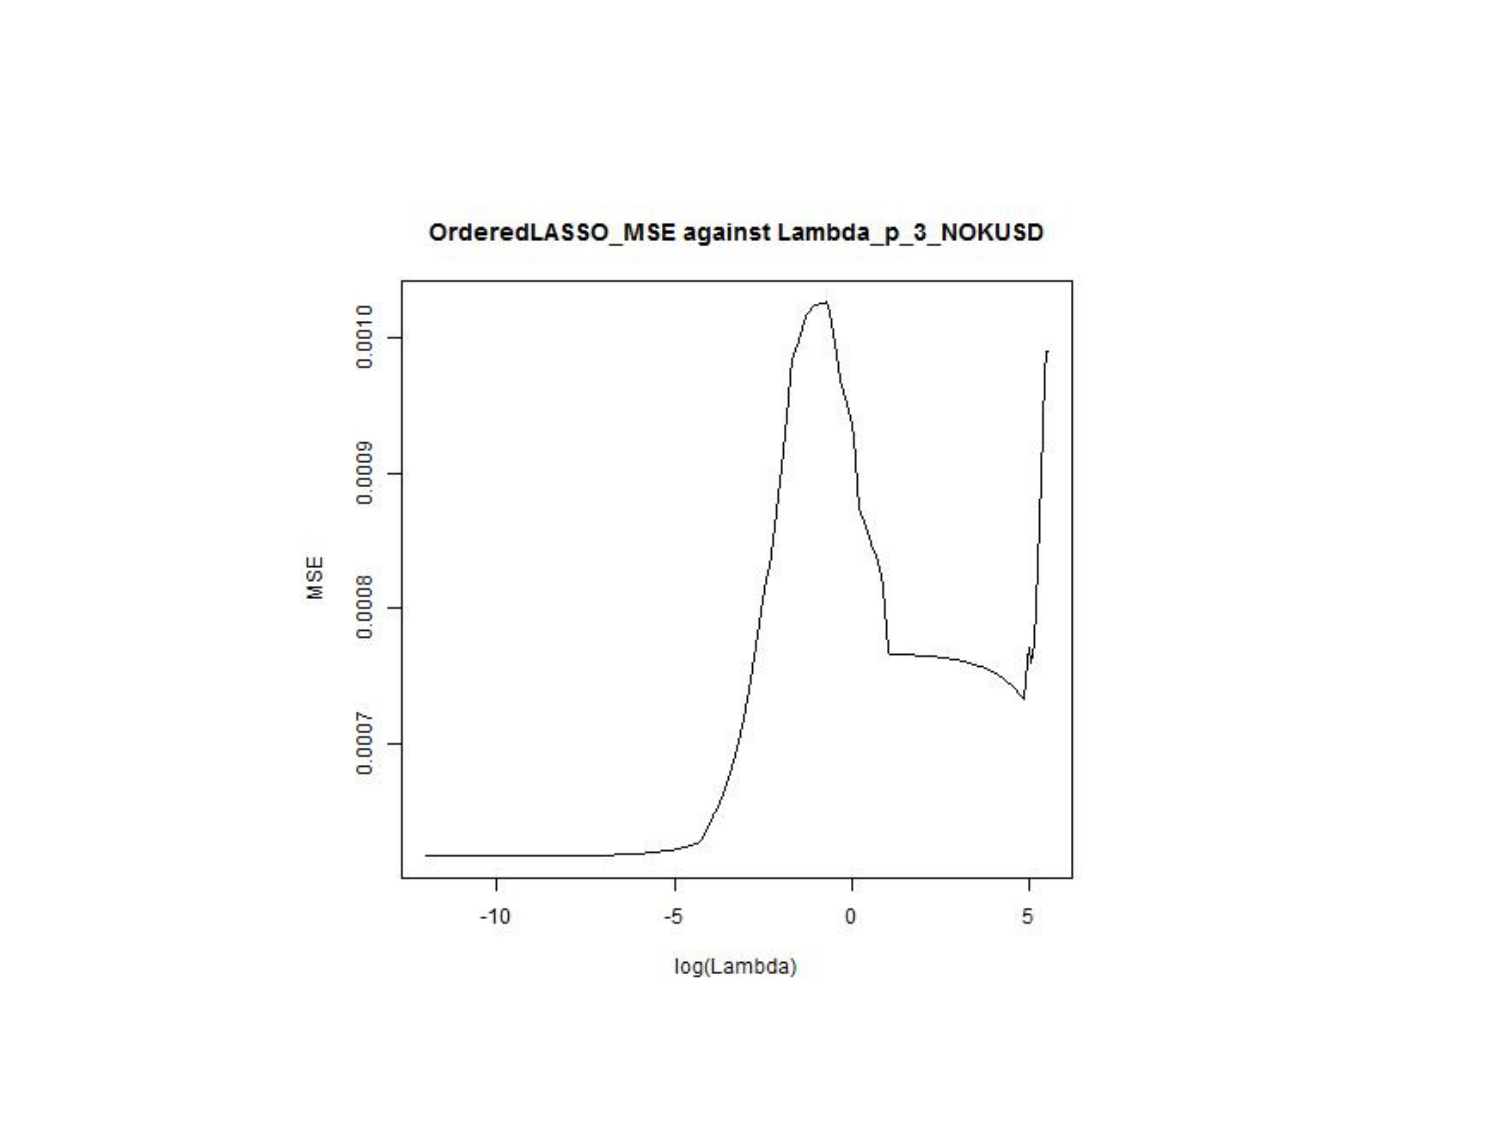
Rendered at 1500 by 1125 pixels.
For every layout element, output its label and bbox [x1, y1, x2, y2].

picture [299, 179, 1126, 1006]
